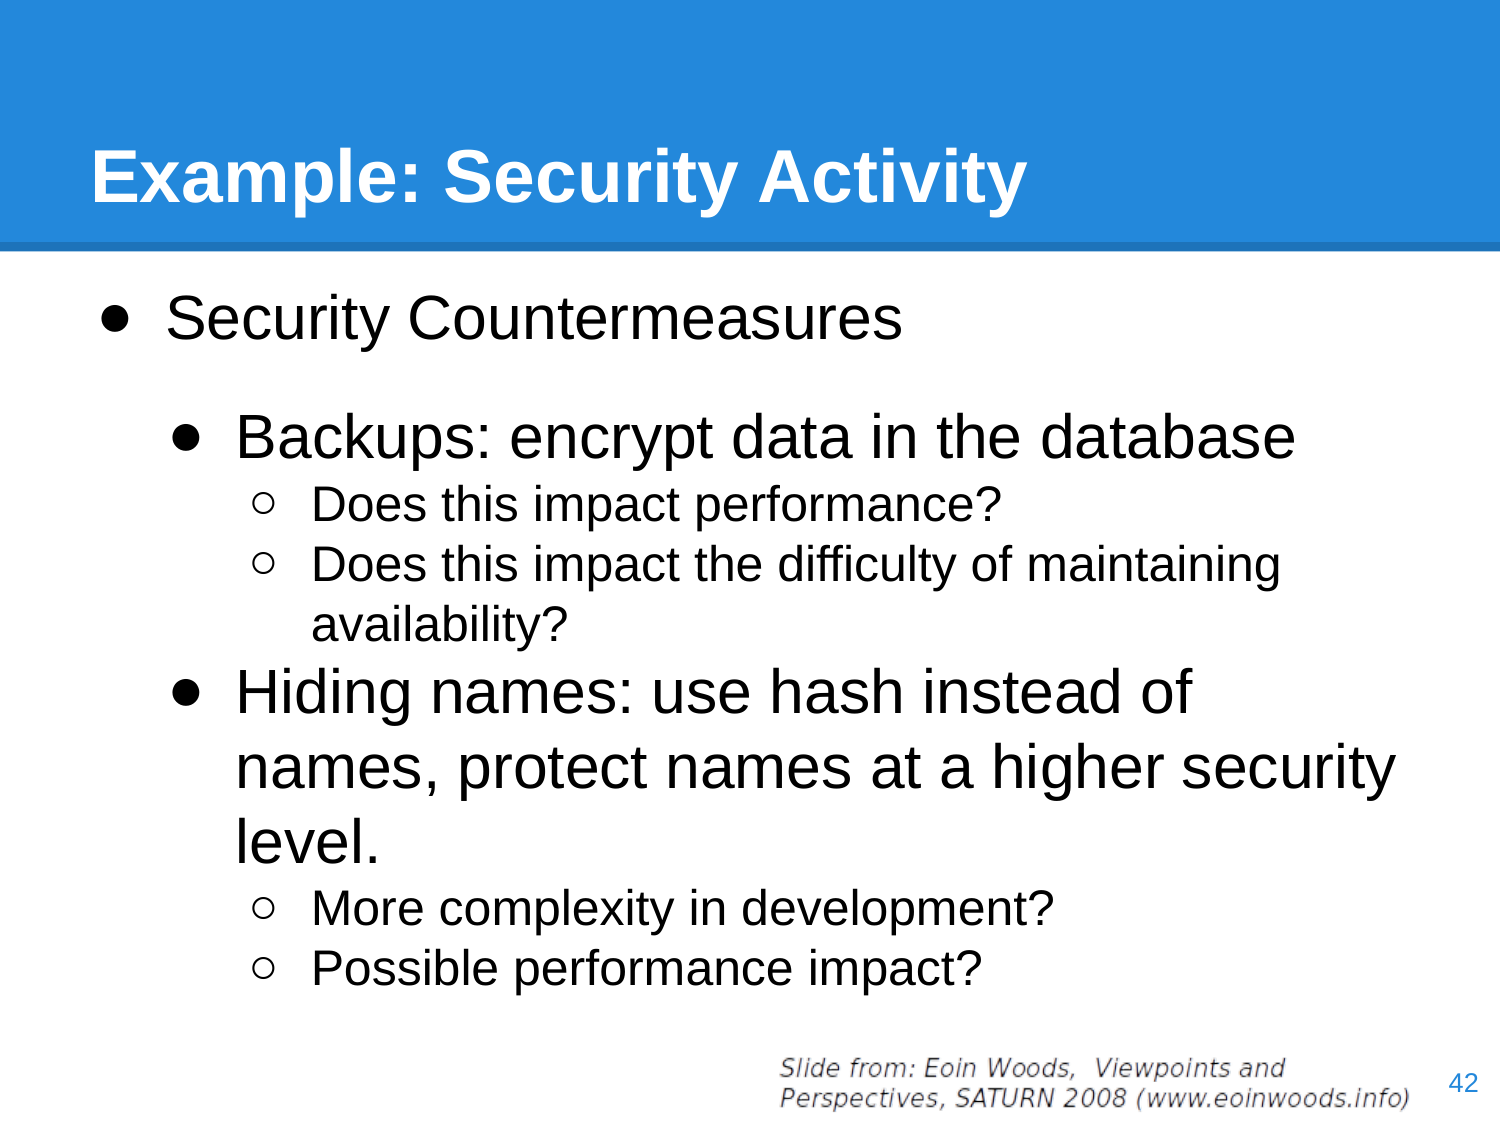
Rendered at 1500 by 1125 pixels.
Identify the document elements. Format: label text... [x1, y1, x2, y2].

slide_number ‹#› [1403, 1038, 1494, 1125]
text_box Backups: encrypt data in the database Does this impact performance? Does this impact the difficulty of maintaining availability? Hiding names: use hash instead of names, protect names at a higher security level. More complexity in development? Possible performance impact? [145, 381, 1415, 518]
title Example: Security Activity [75, 45, 1425, 233]
list Security Countermeasures [75, 262, 1425, 1078]
picture [766, 1044, 1443, 1120]
